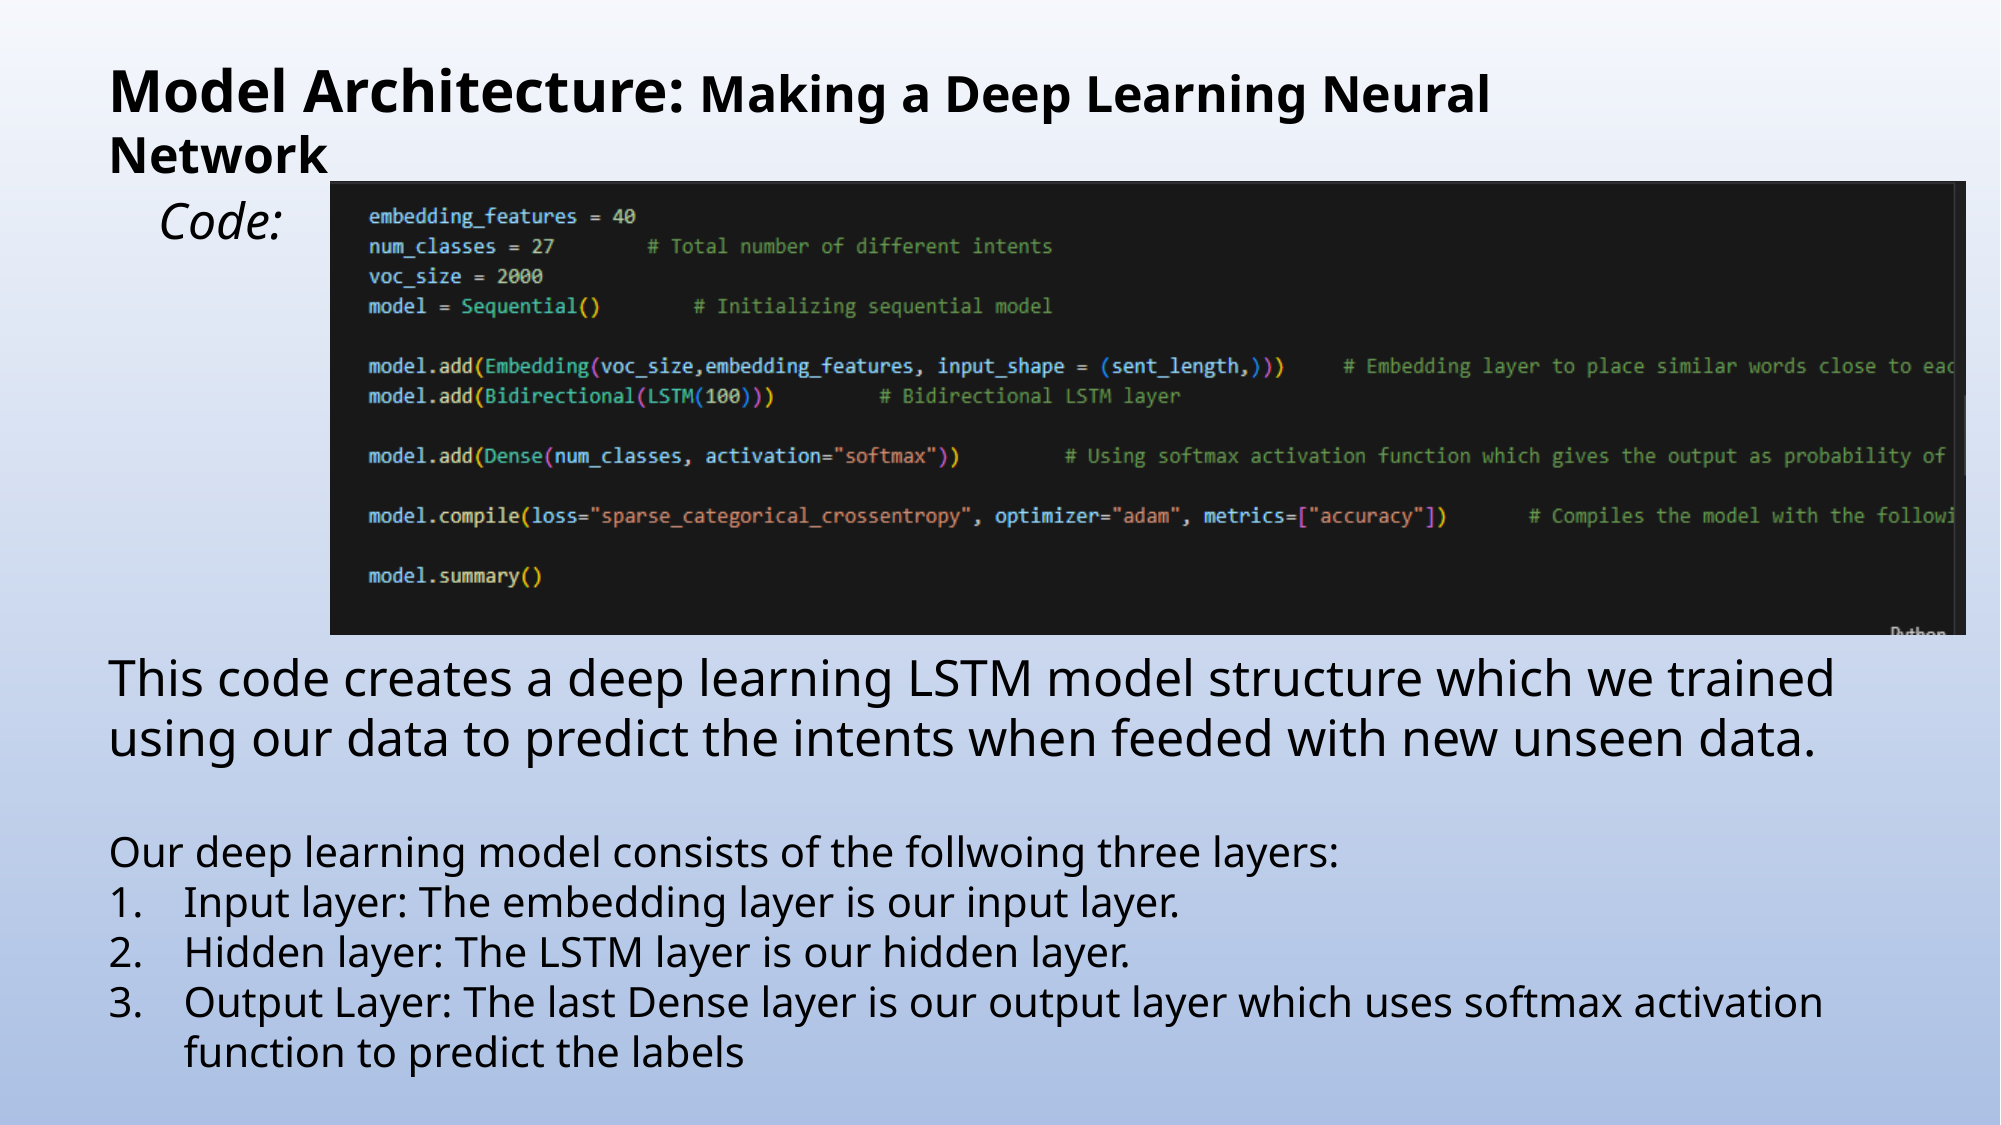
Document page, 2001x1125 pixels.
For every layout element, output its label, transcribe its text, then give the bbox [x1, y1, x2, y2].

picture [329, 181, 1966, 635]
text_box This code creates a deep learning LSTM model structure which we trained using our data to predict the intents when feeded with new unseen data. Our deep learning model consists of the follwoing three layers: Input layer: The embedding layer is our input layer. Hidden layer: The LSTM layer is our hidden layer. Output Layer: The last Dense layer is our output layer which uses softmax activation function to predict the labels [93, 638, 1927, 1071]
list Code: [93, 181, 329, 270]
text_box Model Architecture: Making a Deep Learning Neural Network [93, 46, 1722, 133]
